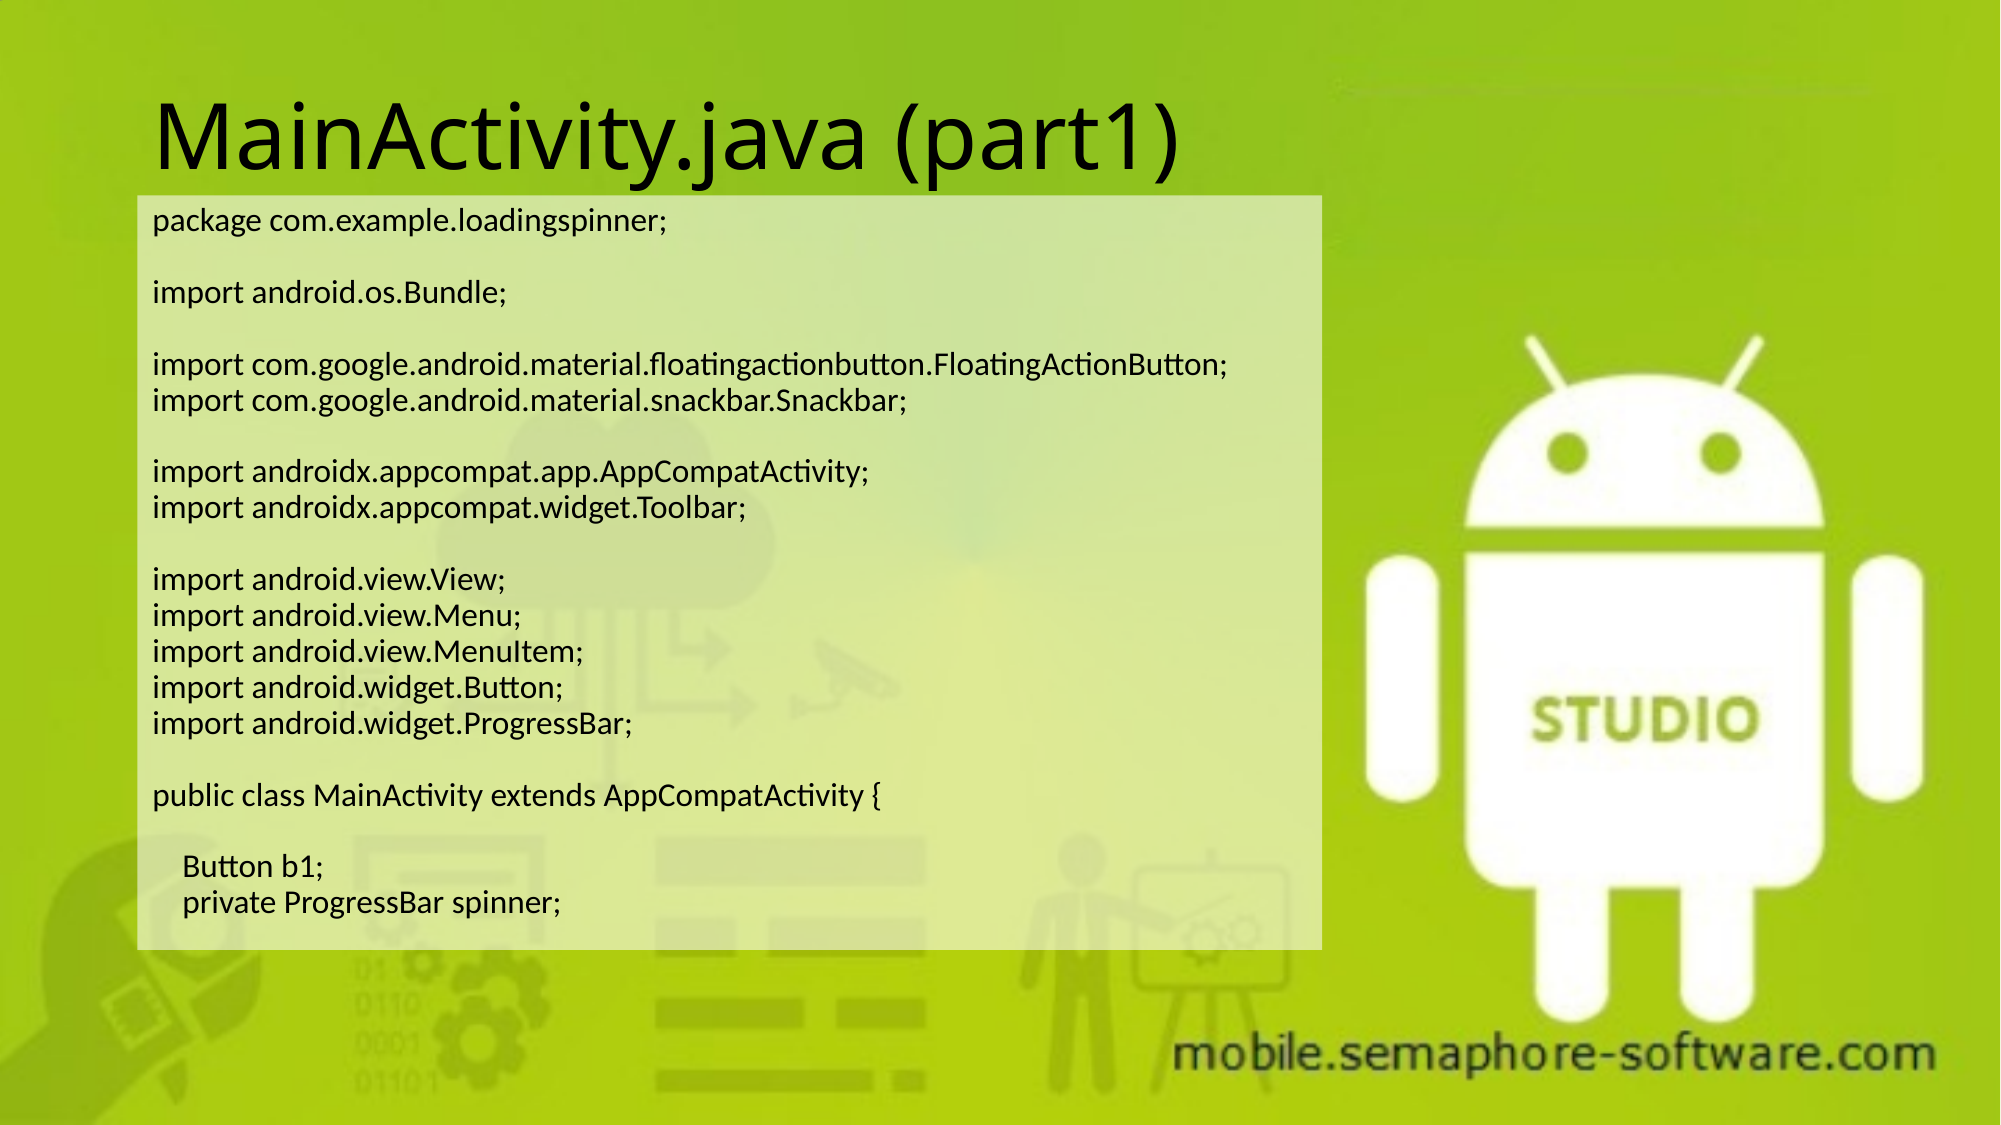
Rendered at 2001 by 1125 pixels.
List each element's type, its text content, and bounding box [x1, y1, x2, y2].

picture [0, 0, 2001, 1125]
list package com.example.loadingspinner; import android.os.Bundle; import com.google.android.material.floatingactionbutton.FloatingActionButton; import com.google.android.material.snackbar.Snackbar; import androidx.appcompat.app.AppCompatActivity; import androidx.appcompat.widget.Toolbar; import android.view.View; import android.view.Menu; import android.view.MenuItem; import android.widget.Button; import android.widget.ProgressBar; public class MainActivity extends AppCompatActivity { Button b1; private ProgressBar spinner; [137, 195, 1323, 950]
title MainActivity.java (part1) [137, 59, 1863, 221]
